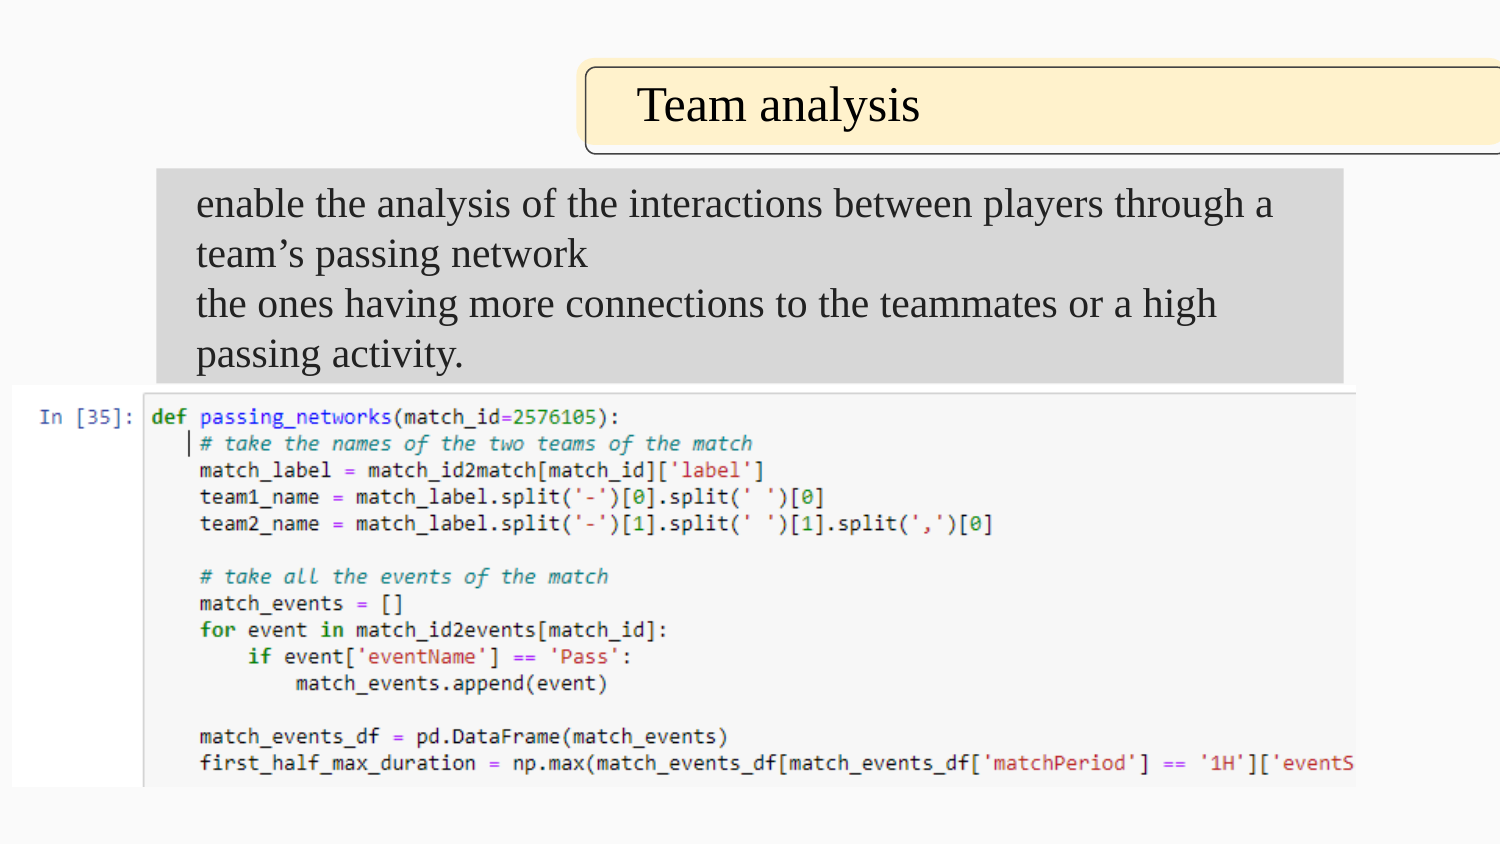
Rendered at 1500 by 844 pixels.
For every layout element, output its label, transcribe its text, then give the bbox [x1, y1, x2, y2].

text_box Team analysis [621, 63, 1386, 139]
picture [11, 385, 1357, 787]
text_box enable the analysis of the interactions between players through a team’s passing network the ones having more connections to the teammates or a high passing activity. [156, 168, 1344, 384]
